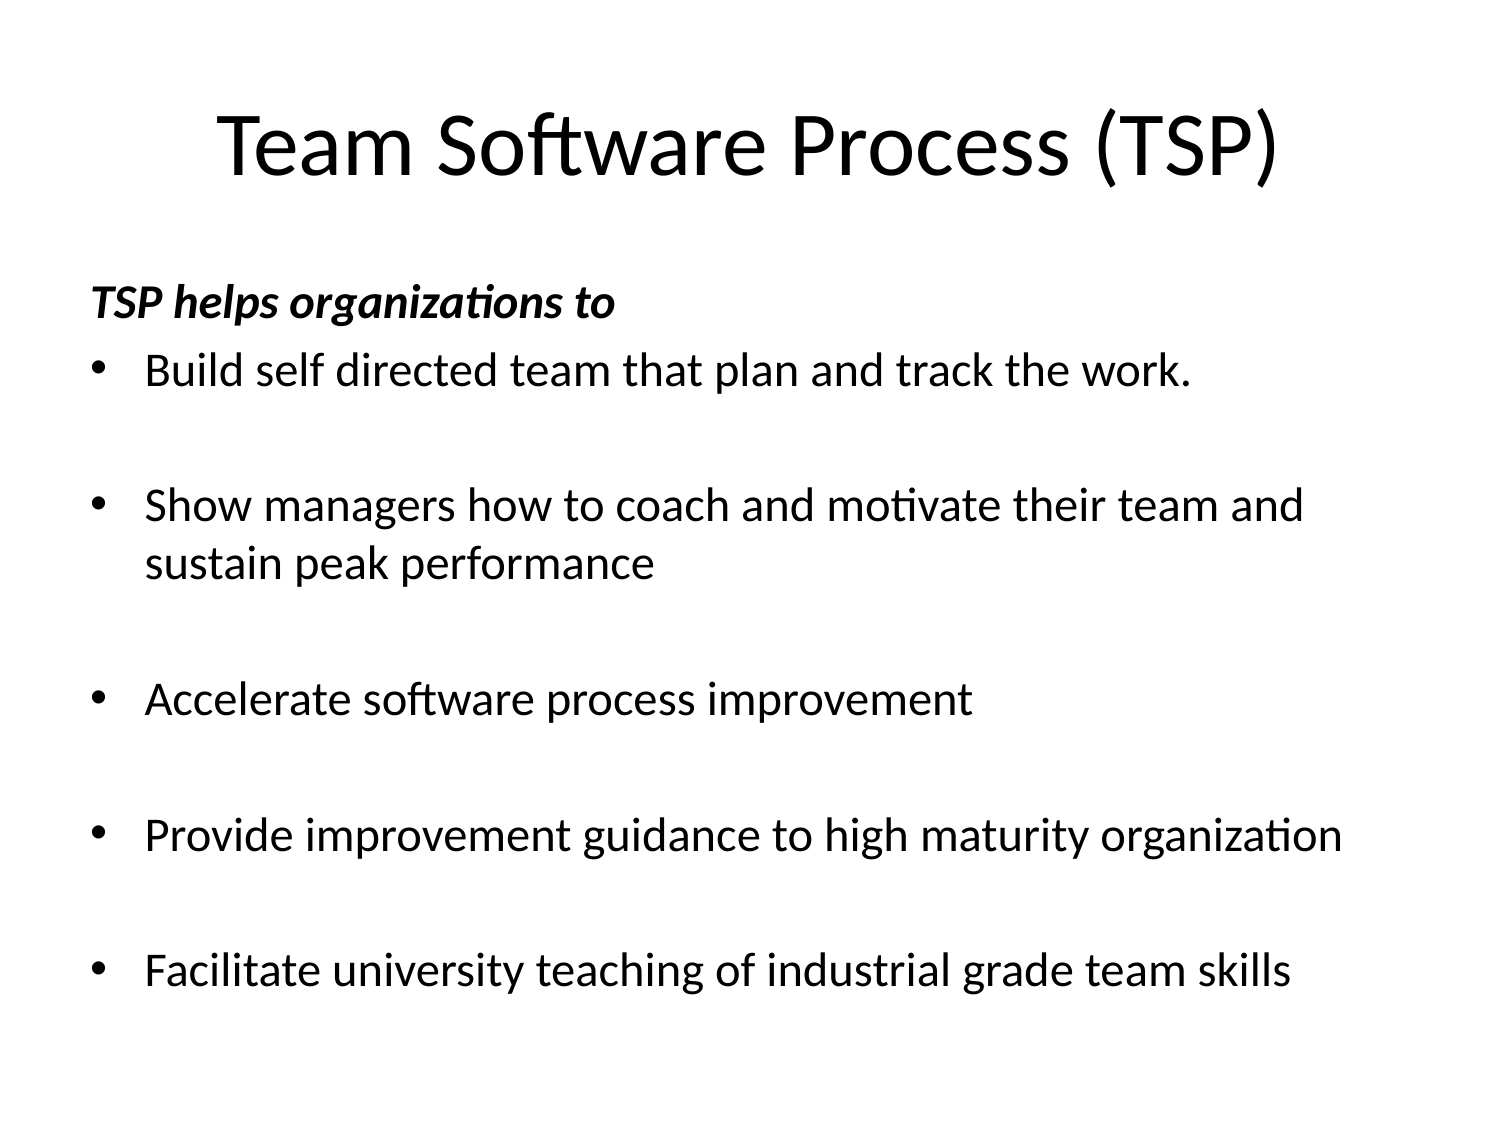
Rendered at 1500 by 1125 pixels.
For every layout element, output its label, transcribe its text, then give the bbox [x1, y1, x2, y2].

list TSP helps organizations to Build self directed team that plan and track the work. Show managers how to coach and motivate their team and sustain peak performance Accelerate software process improvement Provide improvement guidance to high maturity organization Facilitate university teaching of industrial grade team skills [75, 262, 1425, 1005]
title Team Software Process (TSP) [75, 45, 1425, 233]
